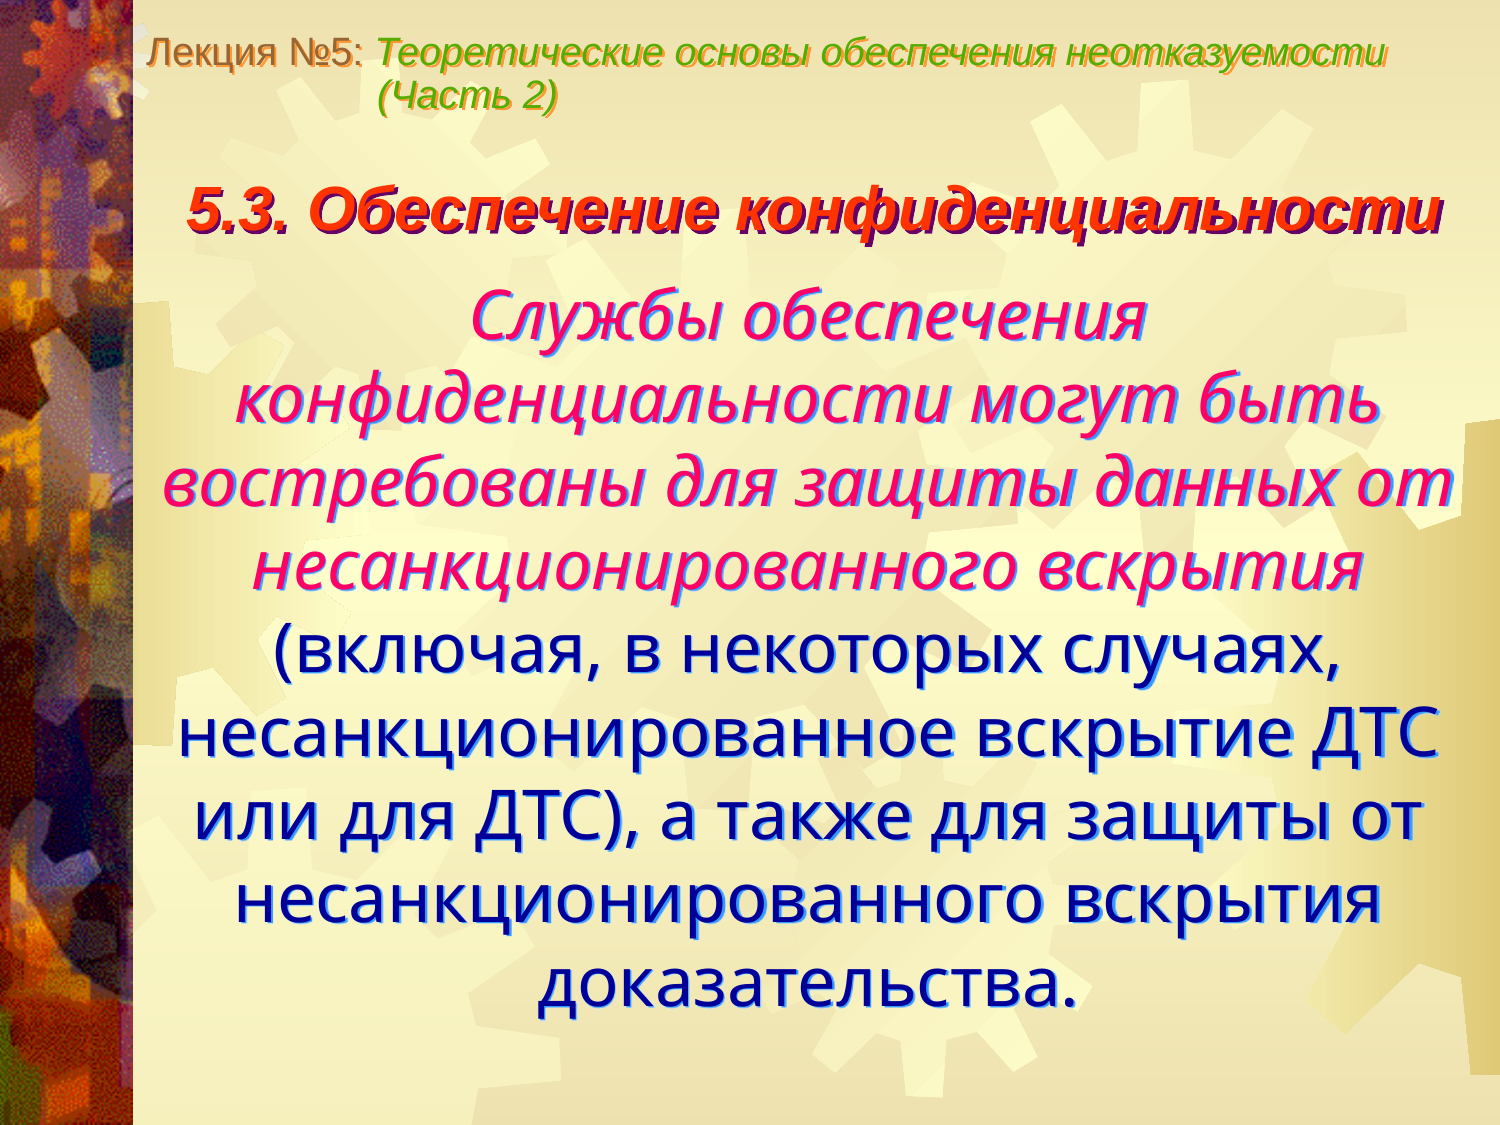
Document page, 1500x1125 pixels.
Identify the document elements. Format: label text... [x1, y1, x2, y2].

text_box Службы обеспечения конфиденциальности могут быть востребованы для защиты данных от несанкционированного вскрытия (включая, в некоторых случаях, несанкционированное вскрытие ДТС или для ДТС), а также для защиты от несанкционированного вскрытия доказательства. [152, 269, 1465, 1020]
text_box 5.3. Обеспечение конфиденциальности [128, 178, 1500, 244]
text_box Лекция №5: Теоретические основы обеспечения неотказуемости (Часть 2) [123, 31, 1500, 117]
picture [0, 0, 133, 1125]
